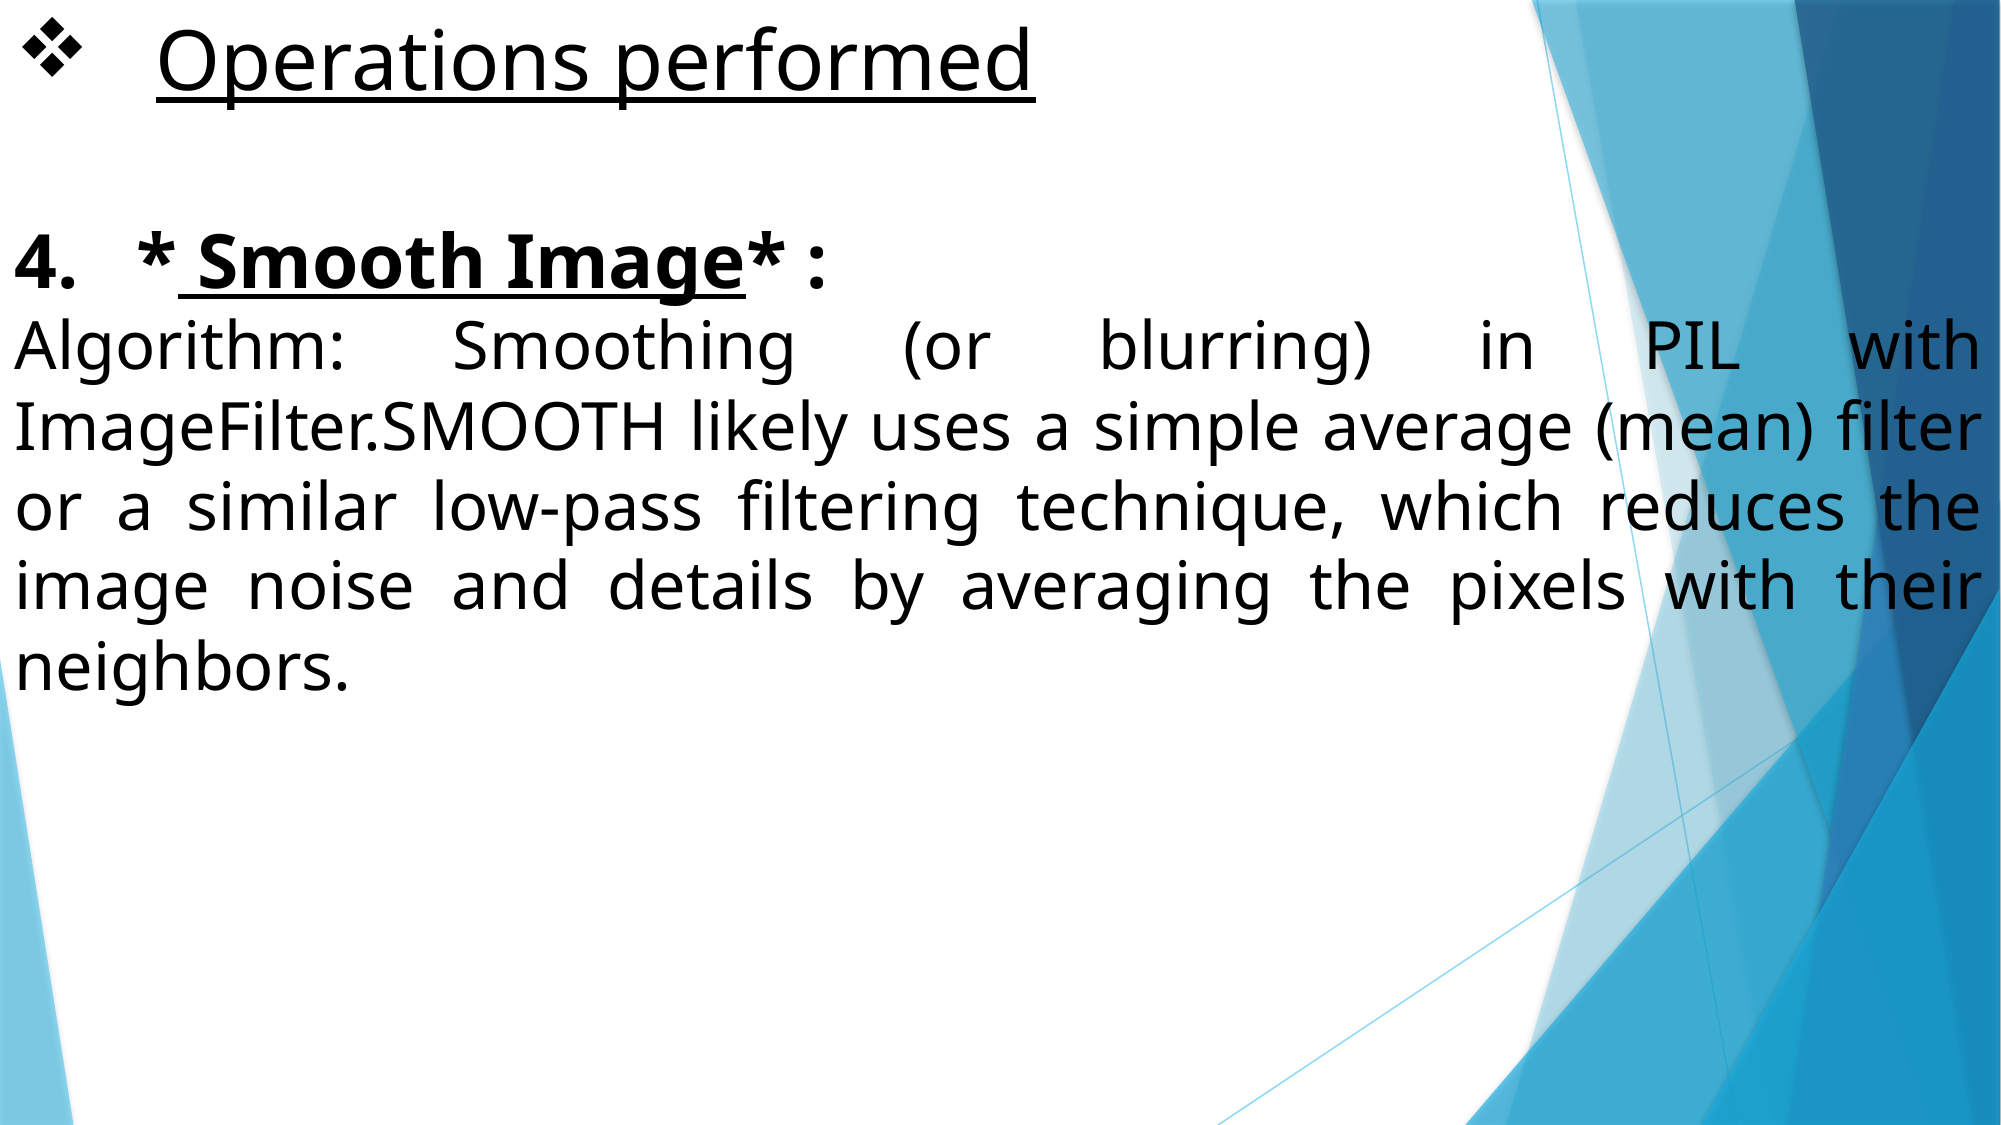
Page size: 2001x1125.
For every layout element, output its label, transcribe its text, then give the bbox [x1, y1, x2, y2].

text_box * Smooth Image* : Algorithm: Smoothing (or blurring) in PIL with ImageFilter.SMOOTH likely uses a simple average (mean) filter or a similar low-pass filtering technique, which reduces the image noise and details by averaging the pixels with their neighbors. [0, 206, 2000, 711]
title Operations performed [0, 0, 1979, 206]
